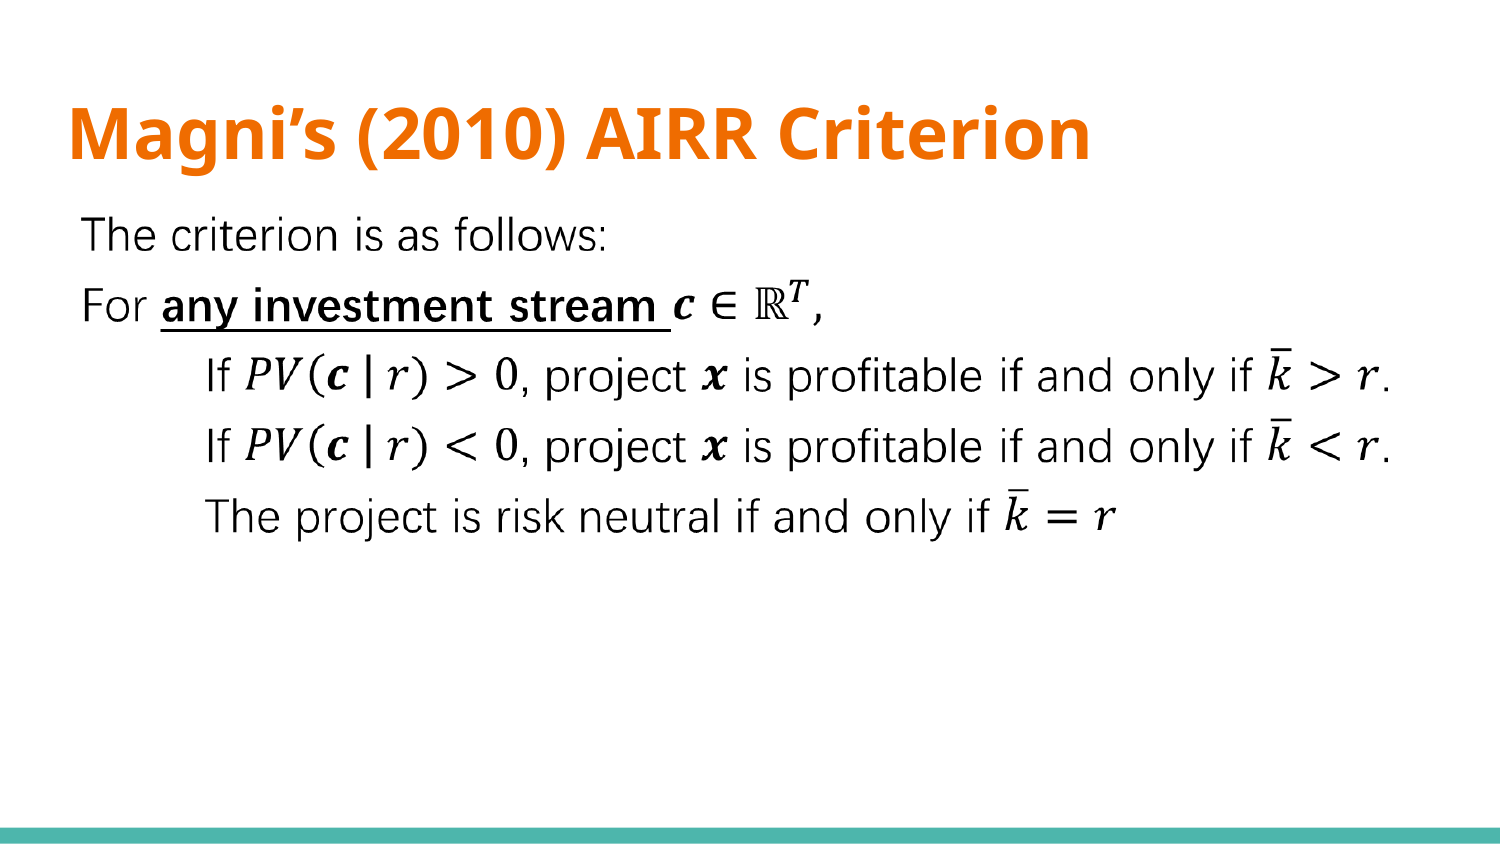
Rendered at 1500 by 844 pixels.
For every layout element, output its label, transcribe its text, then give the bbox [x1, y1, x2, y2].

title Magni’s (2010) AIRR Criterion [51, 72, 1449, 187]
picture [50, 188, 1494, 794]
